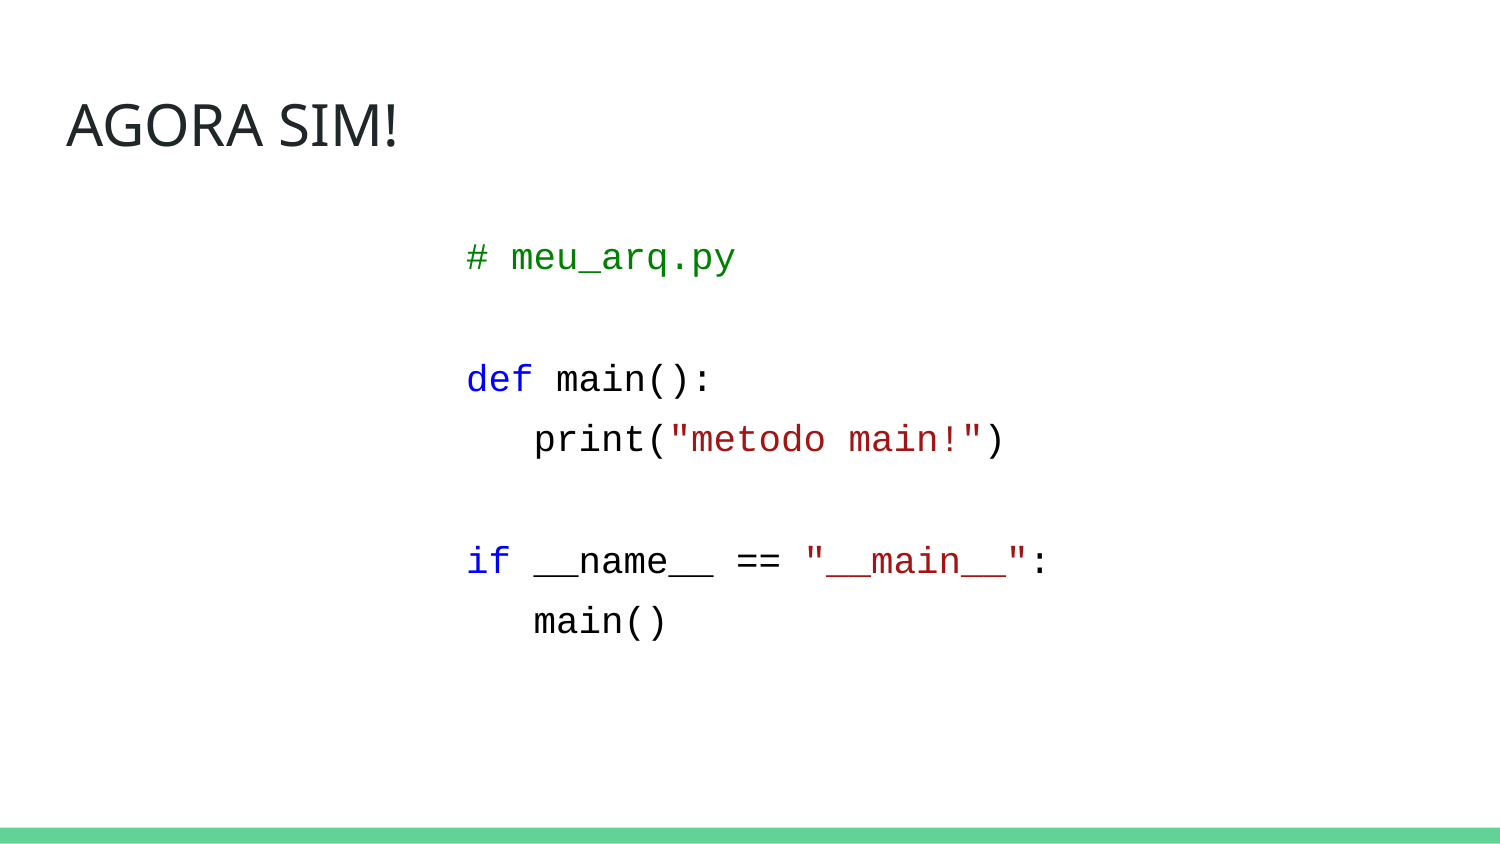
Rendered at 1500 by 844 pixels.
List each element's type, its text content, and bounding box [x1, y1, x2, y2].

title AGORA SIM! [51, 72, 1449, 167]
list # meu_arq.py def main(): print("metodo main!") if __name__ == "__main__": main() [451, 201, 1244, 762]
